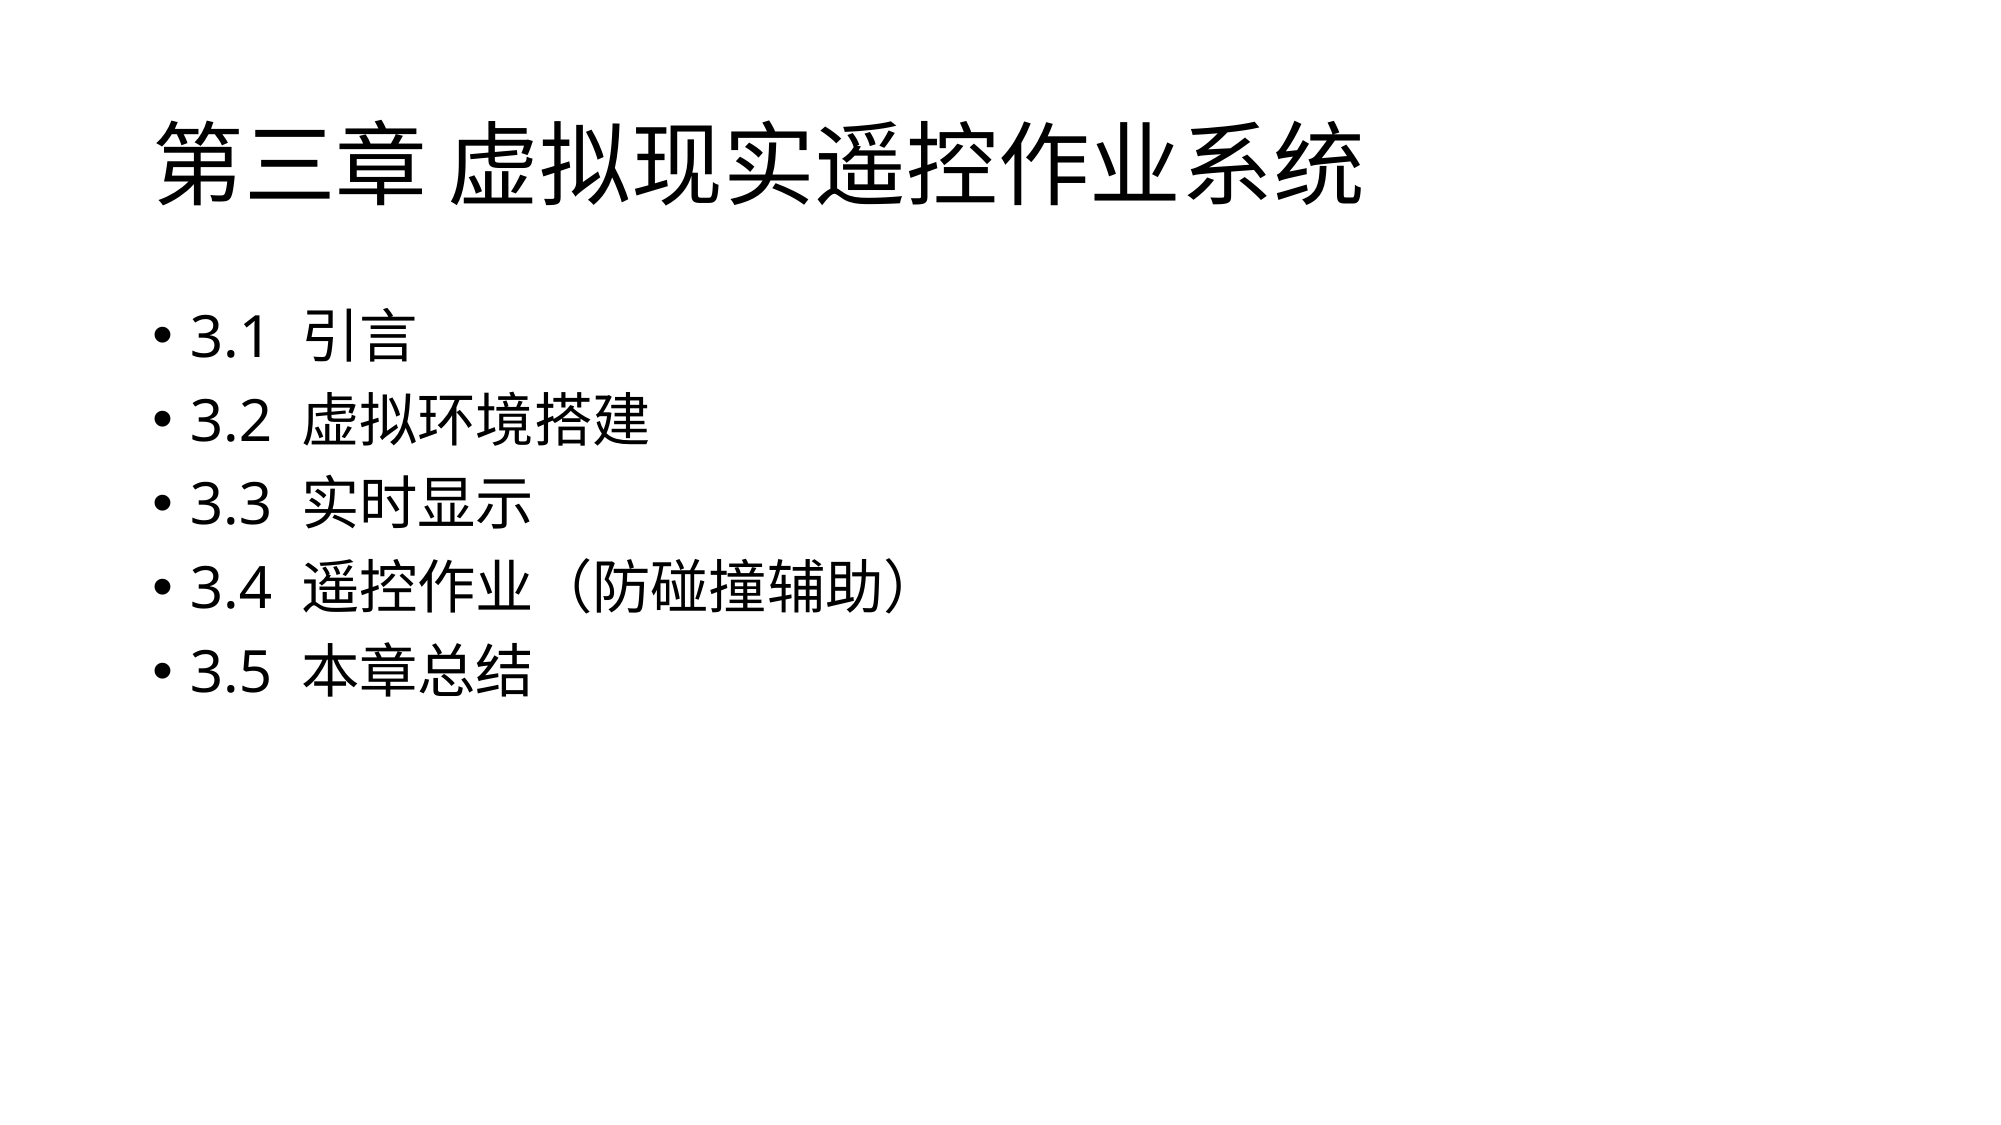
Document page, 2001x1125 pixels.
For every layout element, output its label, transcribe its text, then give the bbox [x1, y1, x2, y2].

list 3.1 引言 3.2 虚拟环境搭建 3.3 实时显示 3.4 遥控作业（防碰撞辅助） 3.5 本章总结 [137, 299, 1863, 1014]
title 第三章 虚拟现实遥控作业系统 [137, 59, 1863, 278]
